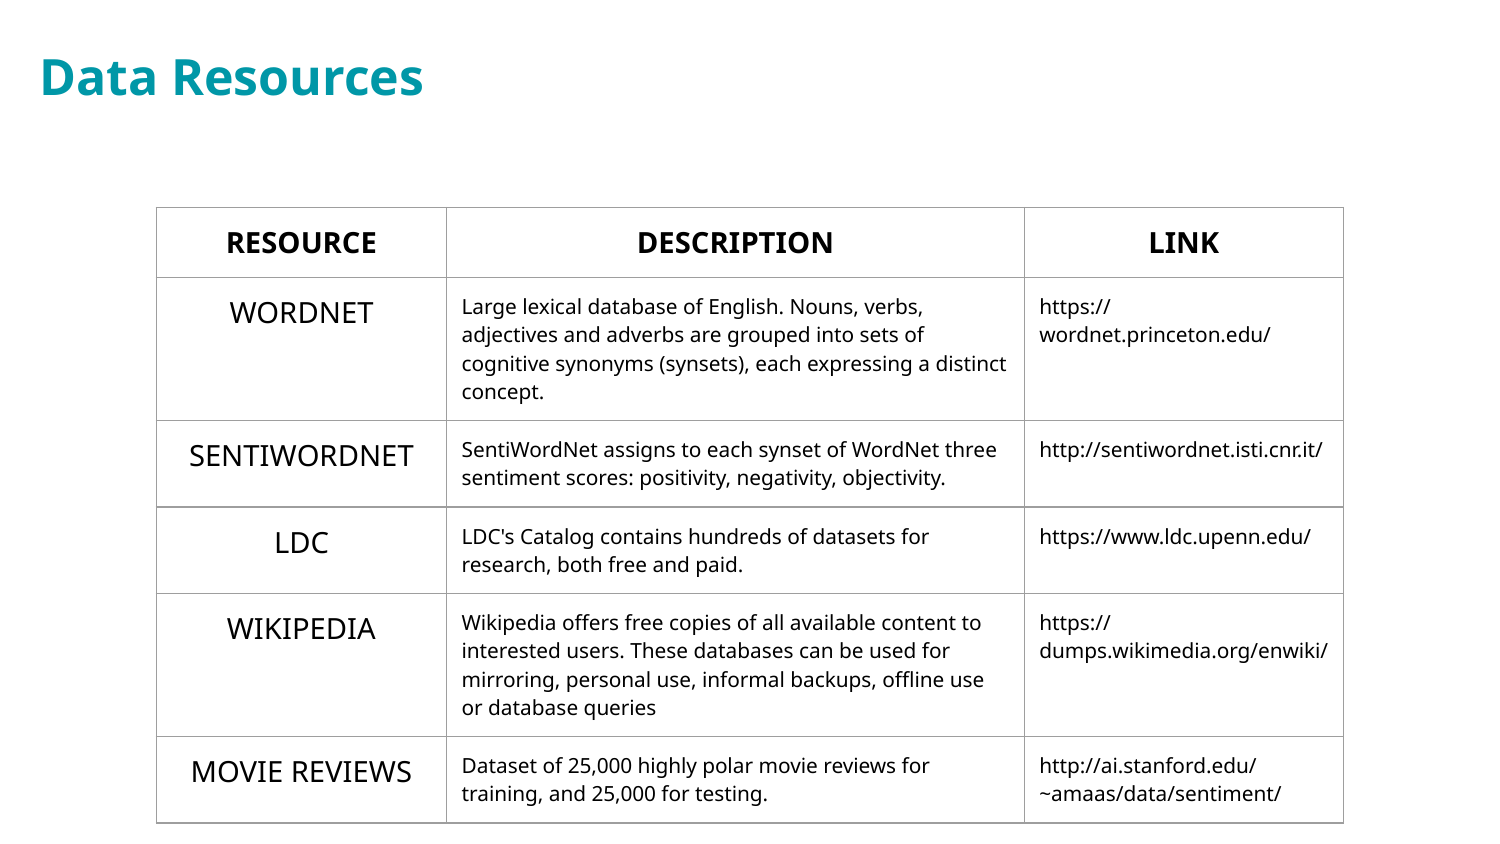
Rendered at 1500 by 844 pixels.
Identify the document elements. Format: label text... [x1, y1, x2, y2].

table_cell MOVIE REVIEWS [157, 737, 446, 822]
table_header LINK [1025, 208, 1343, 277]
table_cell https://www.ldc.upenn.edu/ [1025, 508, 1343, 593]
table_cell SENTIWORDNET [157, 421, 446, 506]
table_header DESCRIPTION [447, 208, 1024, 277]
table_cell WORDNET [157, 278, 446, 420]
table_cell https://dumps.wikimedia.org/enwiki/ [1025, 594, 1343, 736]
table_cell Wikipedia offers free copies of all available content to interested users. These databases can be used for mirroring, personal use, informal backups, offline use or database queries [447, 594, 1024, 736]
table_cell Dataset of 25,000 highly polar movie reviews for training, and 25,000 for testing. [447, 737, 1024, 822]
table_cell https://wordnet.princeton.edu/ [1025, 278, 1343, 420]
table_cell Large lexical database of English. Nouns, verbs, adjectives and adverbs are grouped into sets of cognitive synonyms (synsets), each expressing a distinct concept. [447, 278, 1024, 420]
table_cell http://ai.stanford.edu/~amaas/data/sentiment/ [1025, 737, 1343, 822]
table_cell LDC [157, 508, 446, 593]
title Data Resources [24, 30, 1422, 125]
table_cell LDC's Catalog contains hundreds of datasets for research, both free and paid. [447, 508, 1024, 593]
table_header RESOURCE [157, 208, 446, 277]
table_cell SentiWordNet assigns to each synset of WordNet three sentiment scores: positivity, negativity, objectivity. [447, 421, 1024, 506]
table_cell http://sentiwordnet.isti.cnr.it/ [1025, 421, 1343, 506]
table_cell WIKIPEDIA [157, 594, 446, 736]
